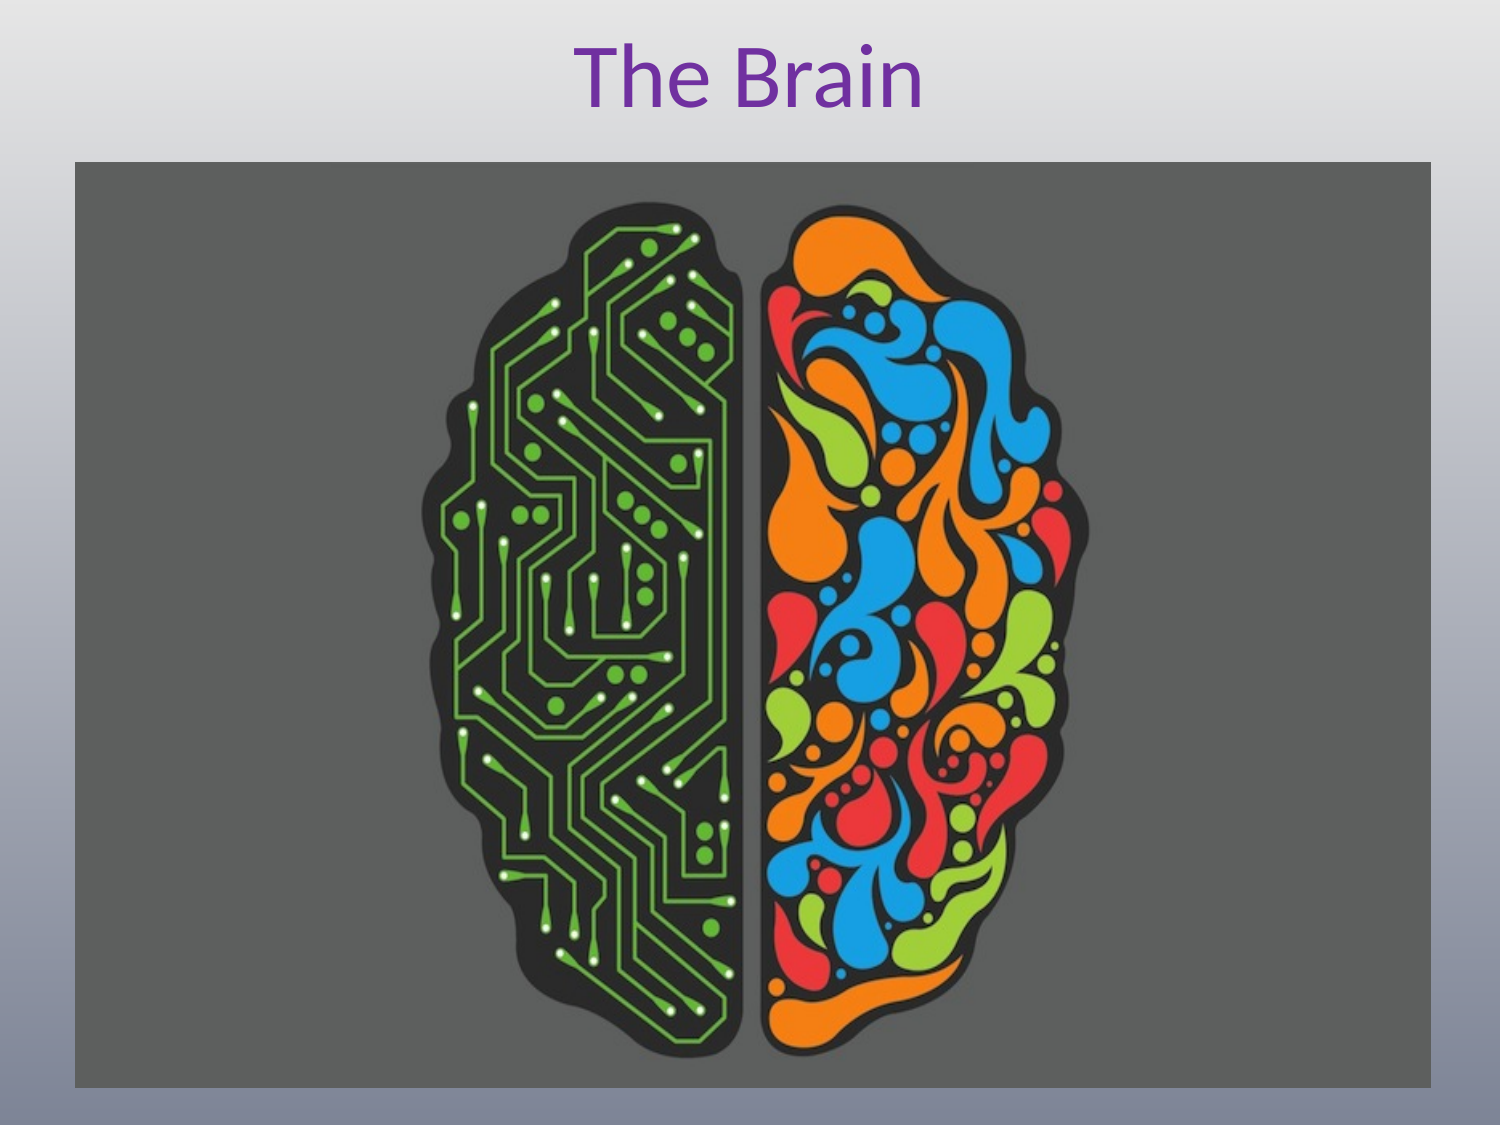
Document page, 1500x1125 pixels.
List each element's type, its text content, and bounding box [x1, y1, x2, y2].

title The Brain [640, 0, 1425, 143]
text_box [25, 0, 640, 321]
picture [74, 162, 1431, 1088]
